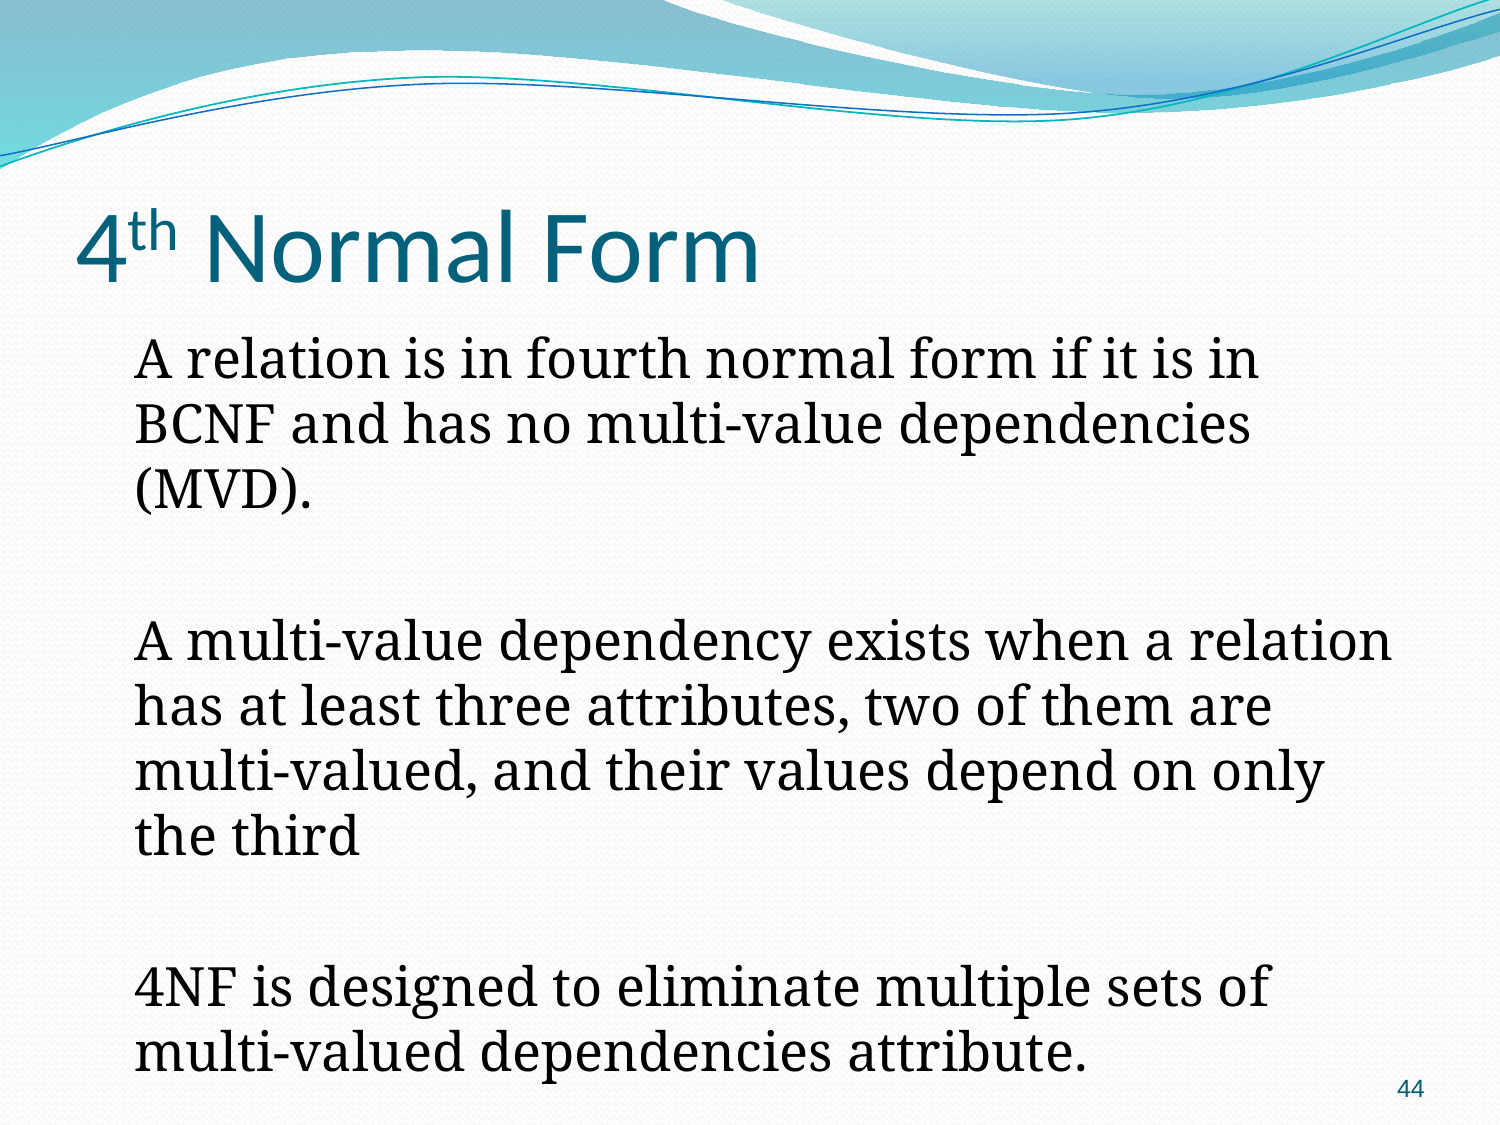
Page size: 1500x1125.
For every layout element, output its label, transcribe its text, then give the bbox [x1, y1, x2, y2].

title 4th Normal Form [75, 115, 1425, 303]
list A relation is in fourth normal form if it is in BCNF and has no multi-value dependencies (MVD). A multi-value dependency exists when a relation has at least three attributes, two of them are multi-valued, and their values depend on only the third 4NF is designed to eliminate multiple sets of multi-valued dependencies attribute. [75, 317, 1425, 1038]
slide_number 44 [1299, 1042, 1425, 1103]
